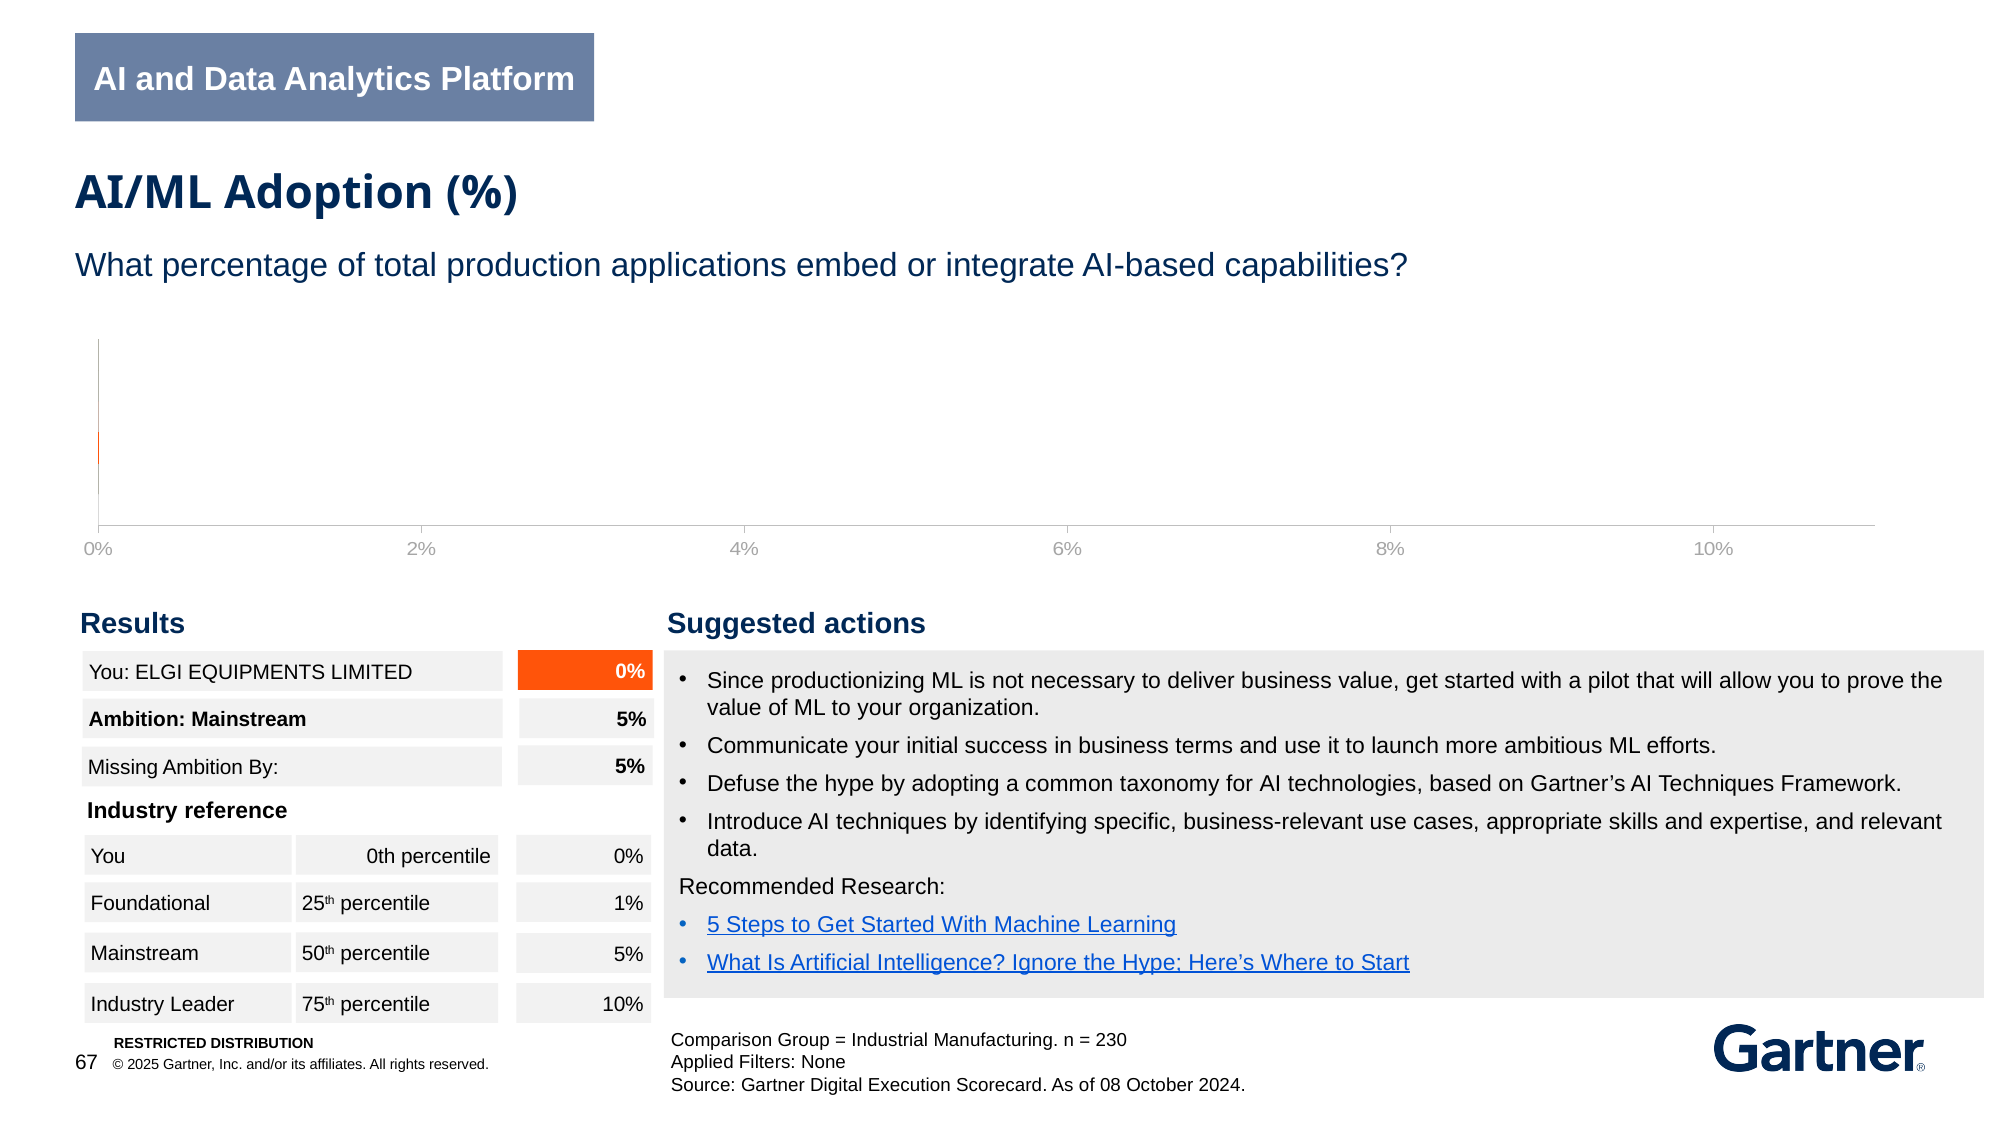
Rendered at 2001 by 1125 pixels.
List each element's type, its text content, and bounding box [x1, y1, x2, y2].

text_box 0th percentile [295, 835, 499, 875]
picture [1714, 1024, 1925, 1072]
text_box 50th percentile [295, 932, 499, 973]
text_box Industry Leader [84, 983, 292, 1023]
text_box Industry reference [87, 795, 512, 827]
text_box You [84, 835, 292, 875]
text_box 1% [516, 882, 652, 922]
text_box 5% [517, 745, 653, 786]
text_box Ambition: Mainstream [82, 698, 503, 739]
text_box AI/ML Adoption (%) [74, 169, 1963, 264]
text_box 0% [516, 834, 652, 875]
text_box Comparison Group = Industrial Manufacturing. n = 230 Applied Filters: None Source: Gartner Digital Execution Scorecard. As of 08 October 2024. [670, 1020, 1705, 1103]
text_box Mainstream [84, 932, 292, 973]
text_box 25th percentile [295, 882, 499, 923]
text_box You: ELGI EQUIPMENTS LIMITED [82, 651, 503, 691]
text_box Foundational [84, 882, 292, 923]
text_box Suggested actions [667, 604, 1109, 643]
text_box 75th percentile [295, 983, 499, 1023]
text_box Since productionizing ML is not necessary to deliver business value, get started with a pilot that will allow you to prove the value of ML to your organization. Communicate your initial success in business terms and use it to launch more ambitious ML efforts. Defuse the hype by adopting a common taxonomy for AI technologies, based on Gartner’s AI Techniques Framework. Introduce AI techniques by identifying specific, business-relevant use cases, appropriate skills and expertise, and relevant data. Recommended Research: 5 Steps to Get Started With Machine Learning What Is Artificial Intelligence? Ignore the Hype; Here’s Where to Start [663, 650, 1984, 998]
text_box 5% [516, 933, 652, 973]
text_box Results [80, 604, 522, 643]
text_box 0% [517, 650, 653, 690]
chart [74, 311, 1892, 560]
text_box AI and Data Analytics Platform [74, 32, 595, 122]
text_box 10% [516, 983, 652, 1023]
text_box 5% [519, 698, 655, 739]
text_box What percentage of total production applications embed or integrate AI-based capabilities? [74, 235, 1798, 291]
text_box Missing Ambition By: [81, 746, 502, 787]
